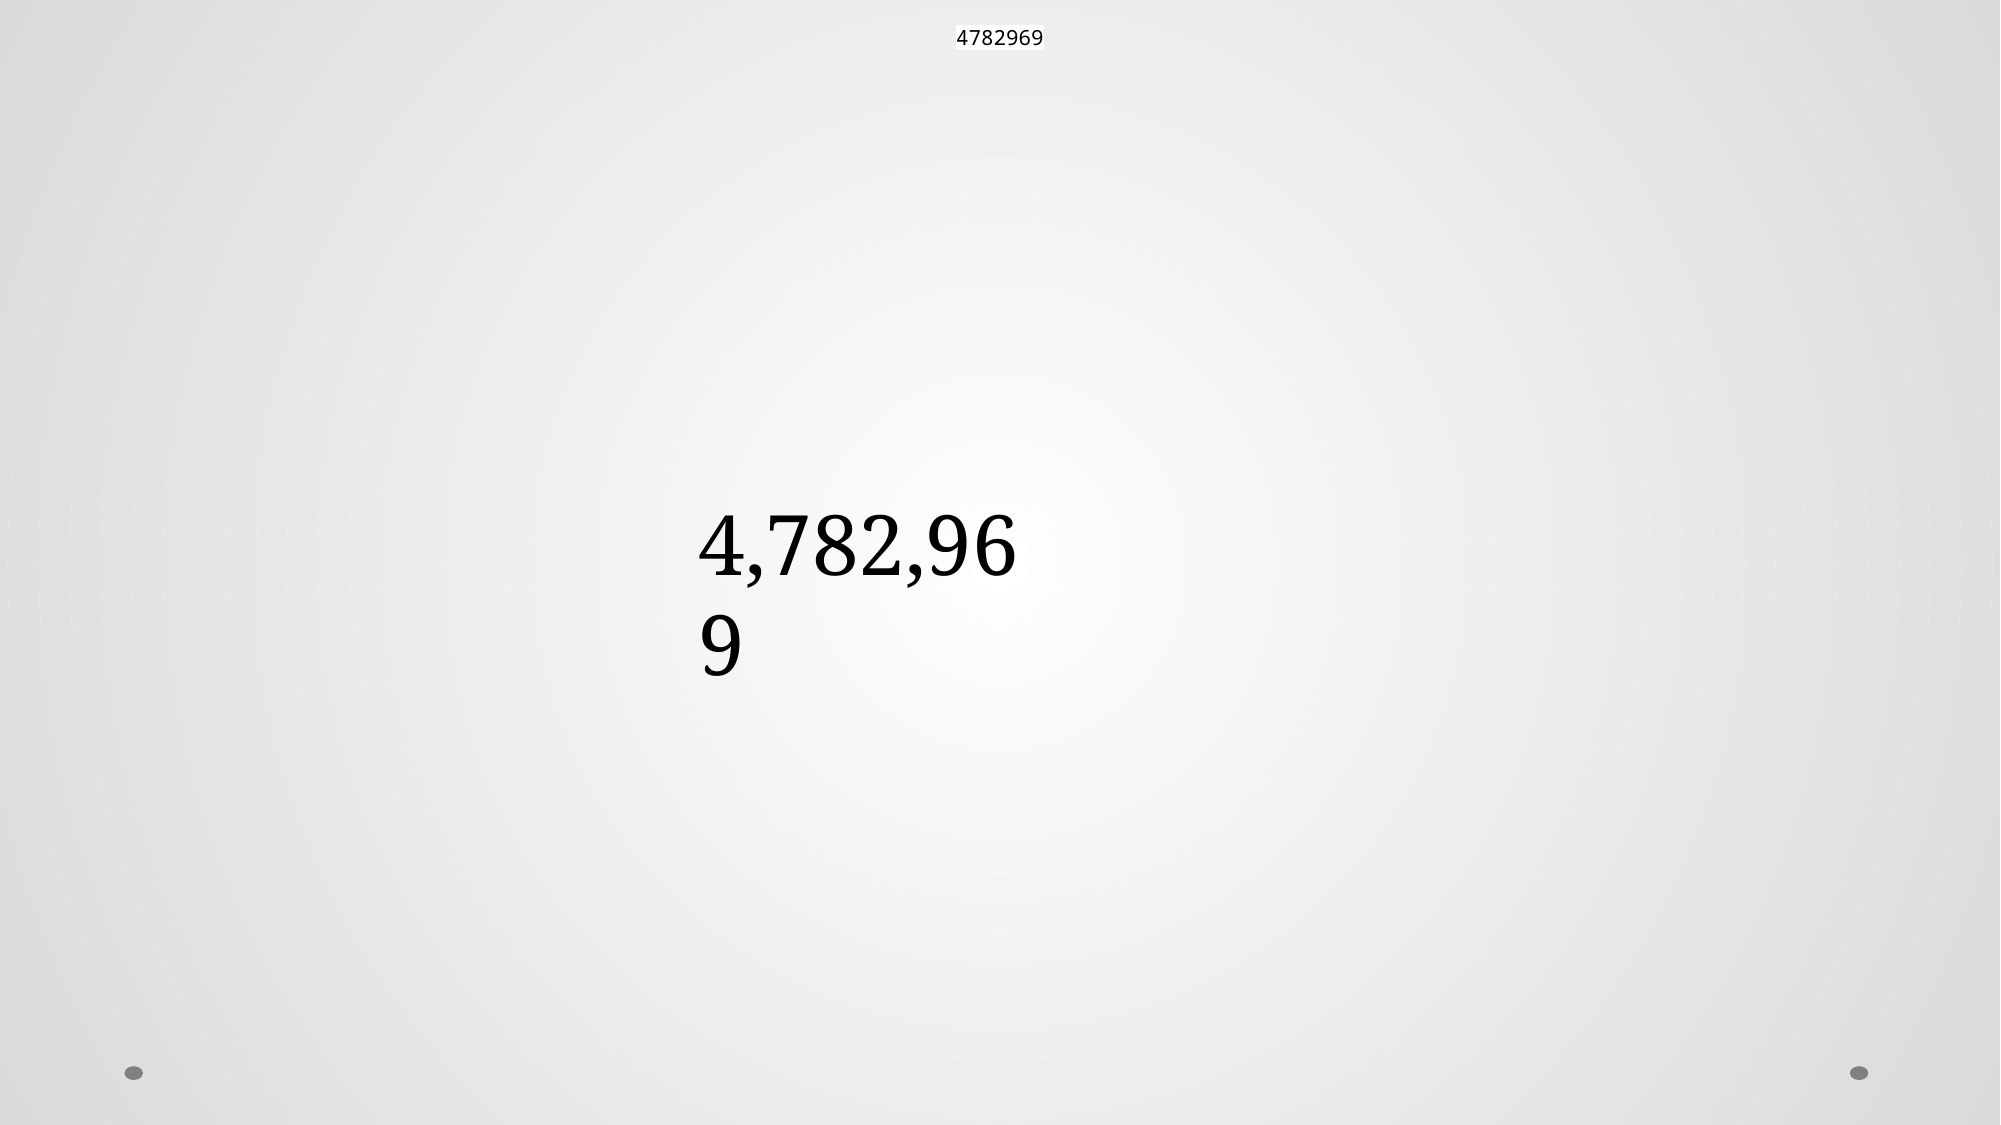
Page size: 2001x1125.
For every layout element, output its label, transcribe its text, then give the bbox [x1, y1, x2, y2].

text_box 4,782,969 [684, 485, 1075, 700]
text_box 4782969 [956, 24, 1044, 50]
